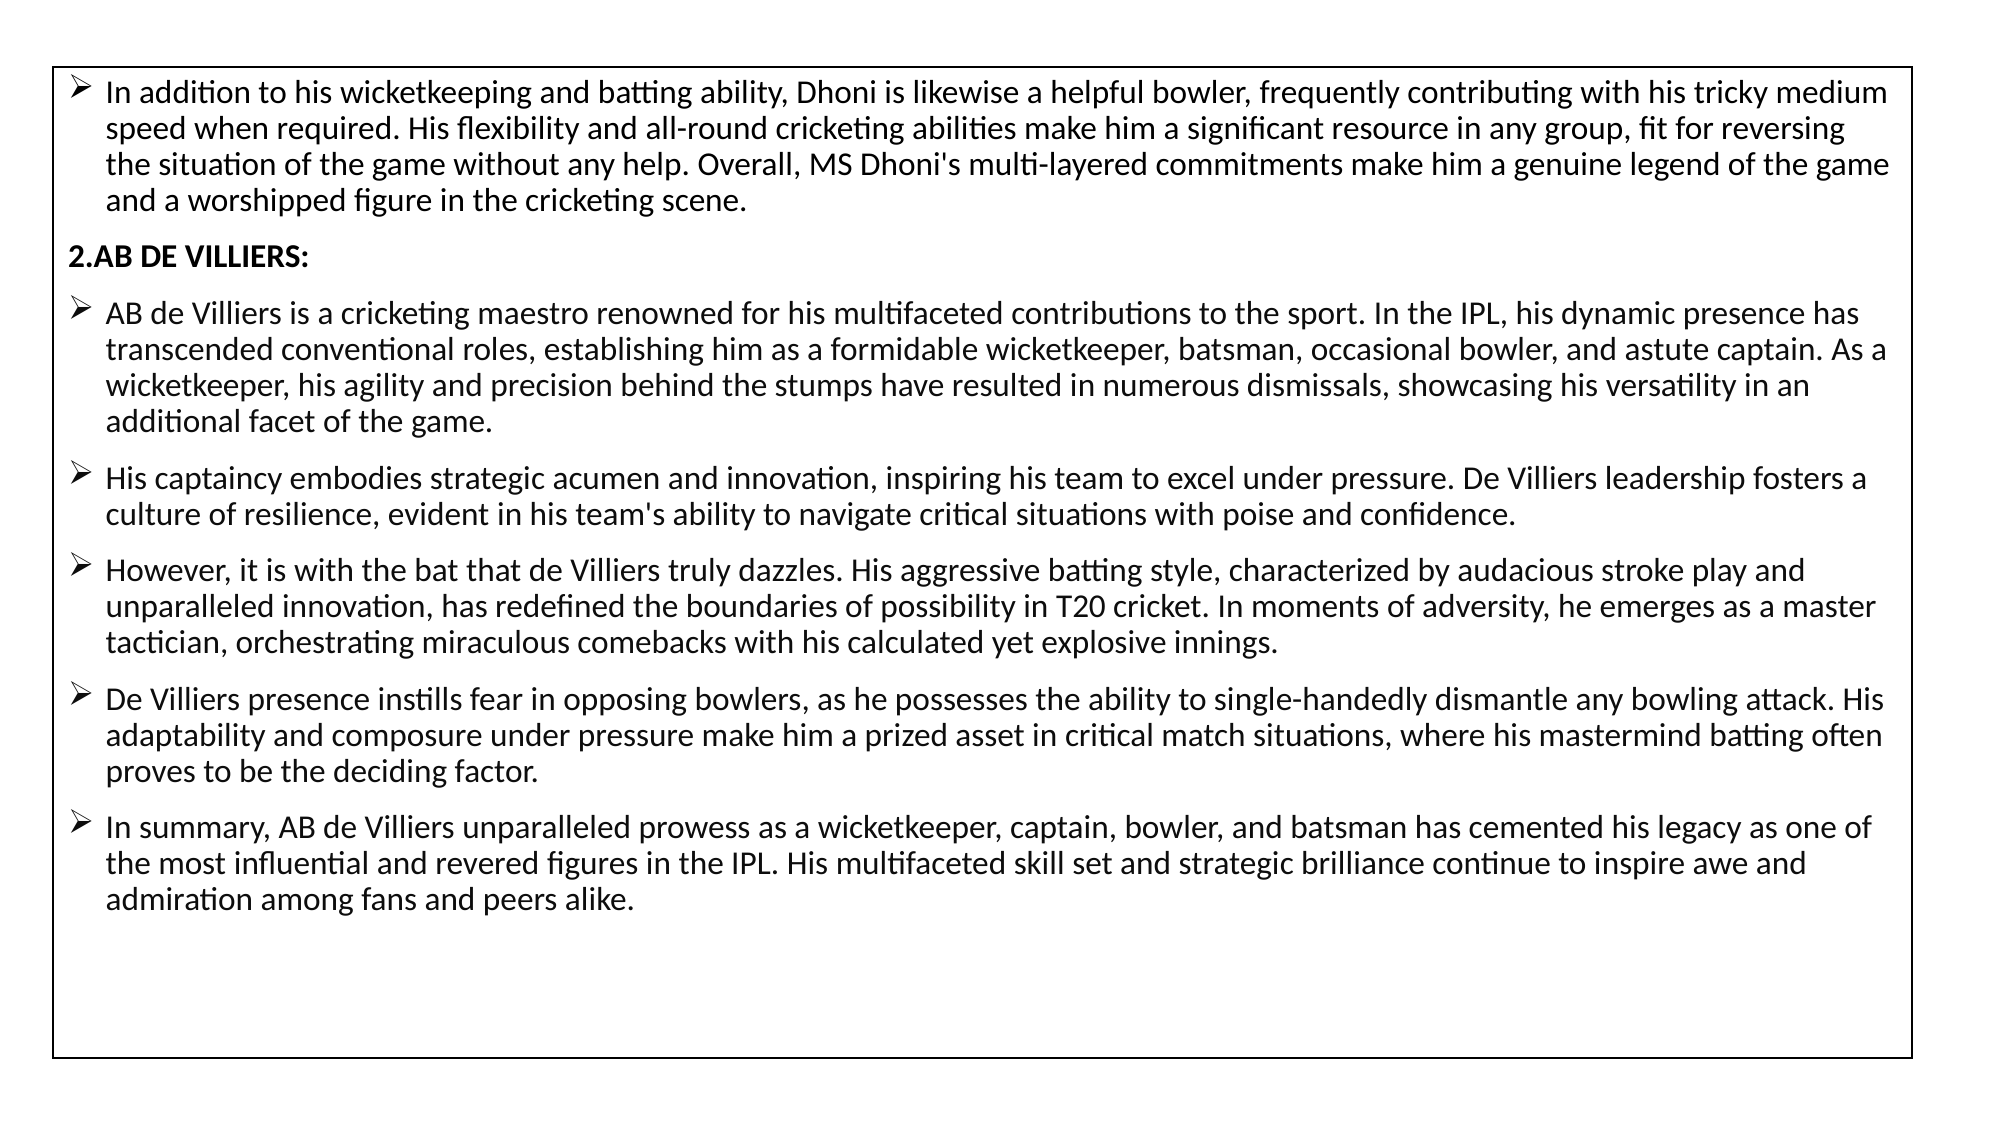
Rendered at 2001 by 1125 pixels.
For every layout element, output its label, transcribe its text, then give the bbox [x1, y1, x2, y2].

list In addition to his wicketkeeping and batting ability, Dhoni is likewise a helpful bowler, frequently contributing with his tricky medium speed when required. His flexibility and all-round cricketing abilities make him a significant resource in any group, fit for reversing the situation of the game without any help. Overall, MS Dhoni's multi-layered commitments make him a genuine legend of the game and a worshipped figure in the cricketing scene. 2.AB DE VILLIERS: AB de Villiers is a cricketing maestro renowned for his multifaceted contributions to the sport. In the IPL, his dynamic presence has transcended conventional roles, establishing him as a formidable wicketkeeper, batsman, occasional bowler, and astute captain. As a wicketkeeper, his agility and precision behind the stumps have resulted in numerous dismissals, showcasing his versatility in an additional facet of the game. His captaincy embodies strategic acumen and innovation, inspiring his team to excel under pressure. De Villiers leadership fosters a culture of resilience, evident in his team's ability to navigate critical situations with poise and confidence. However, it is with the bat that de Villiers truly dazzles. His aggressive batting style, characterized by audacious stroke play and unparalleled innovation, has redefined the boundaries of possibility in T20 cricket. In moments of adversity, he emerges as a master tactician, orchestrating miraculous comebacks with his calculated yet explosive innings. De Villiers presence instills fear in opposing bowlers, as he possesses the ability to single-handedly dismantle any bowling attack. His adaptability and composure under pressure make him a prized asset in critical match situations, where his mastermind batting often proves to be the deciding factor. In summary, AB de Villiers unparalleled prowess as a wicketkeeper, captain, bowler, and batsman has cemented his legacy as one of the most influential and revered figures in the IPL. His multifaceted skill set and strategic brilliance continue to inspire awe and admiration among fans and peers alike. [52, 66, 1913, 1059]
